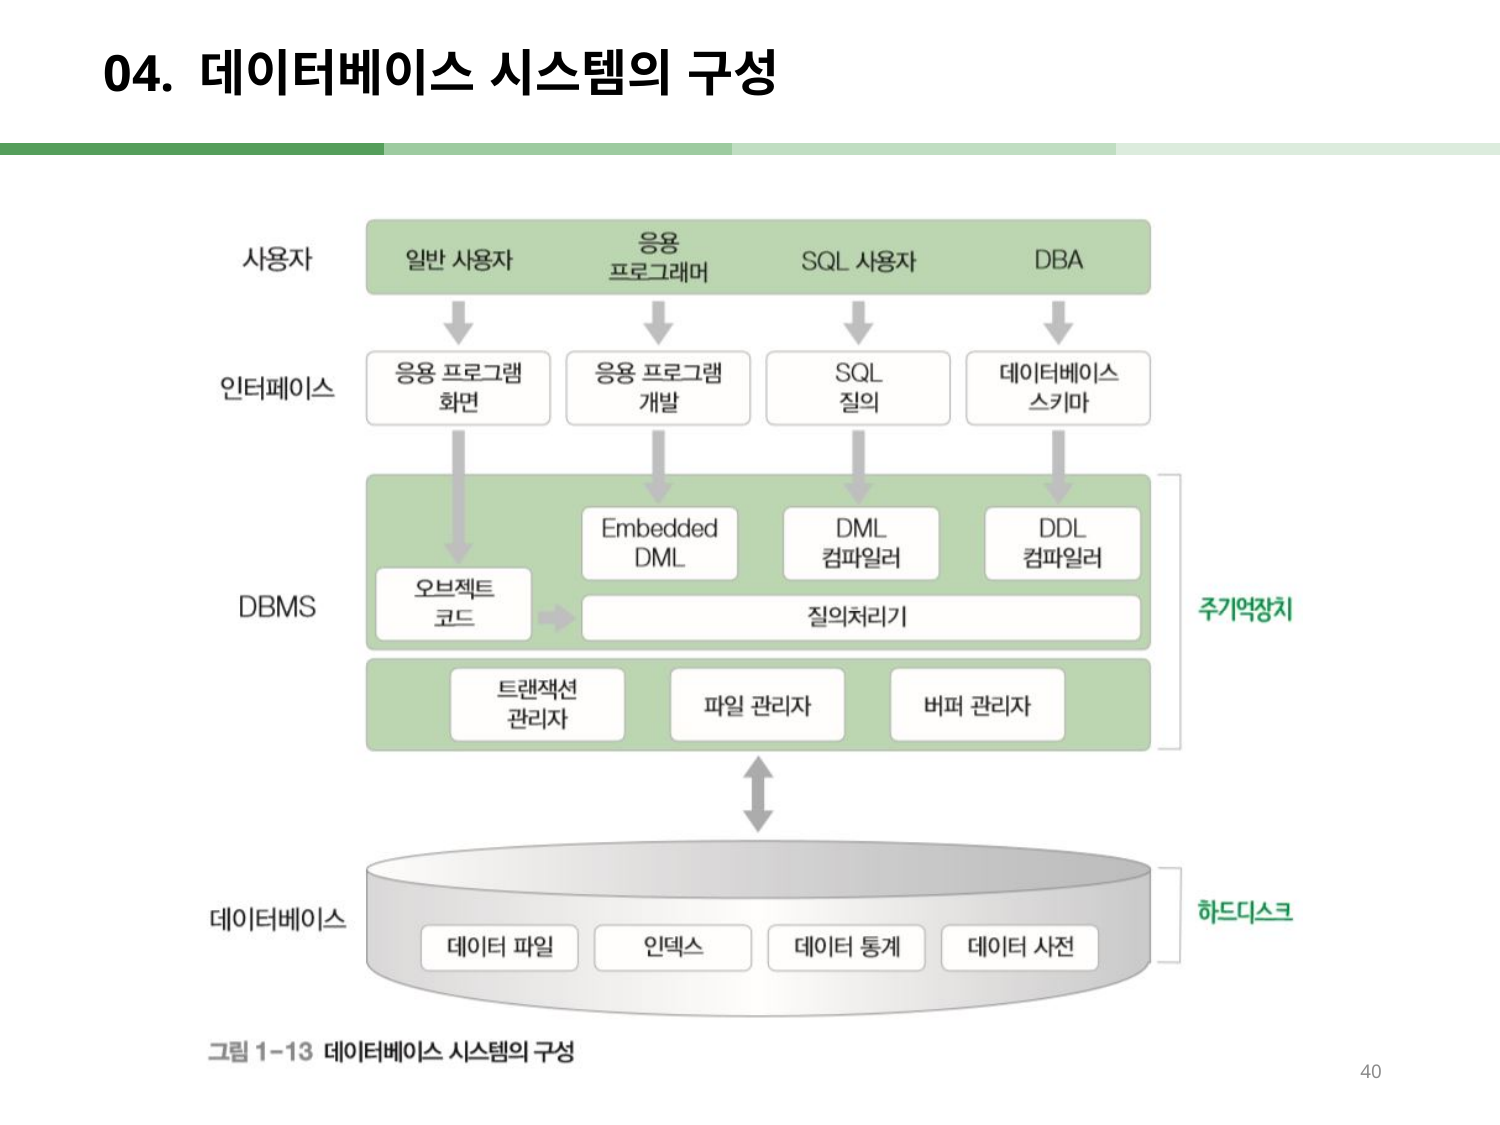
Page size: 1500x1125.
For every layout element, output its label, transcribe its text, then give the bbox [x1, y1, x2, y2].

slide_number 40 [1059, 1042, 1397, 1103]
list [197, 208, 1303, 1071]
title 04. 데이터베이스 시스템의 구성 [88, 30, 1329, 121]
